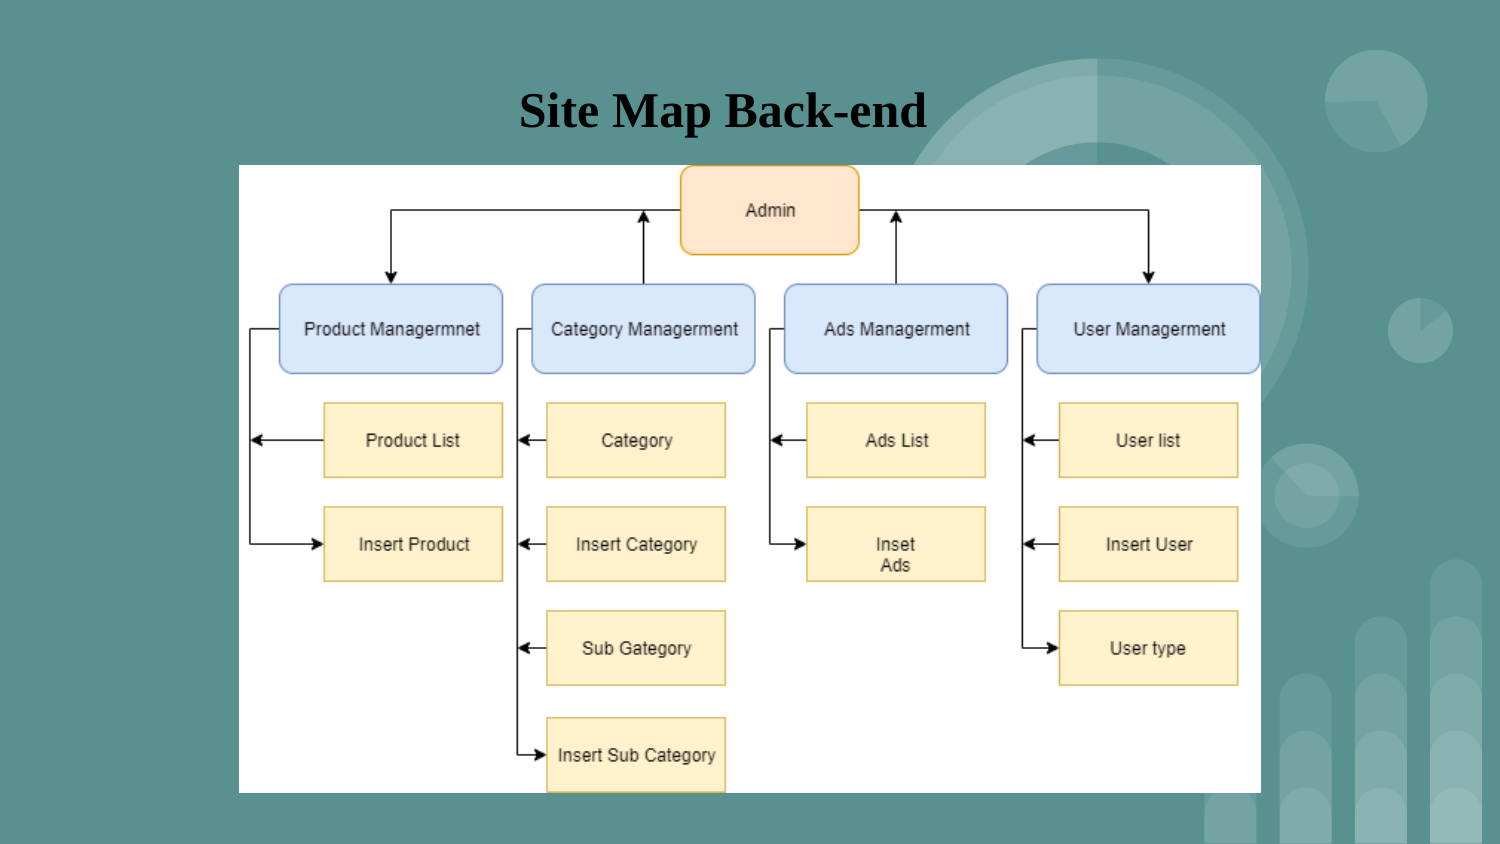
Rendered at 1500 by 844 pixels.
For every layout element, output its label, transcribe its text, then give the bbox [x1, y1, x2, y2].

picture [239, 164, 1261, 793]
text_box Site Map Back-end [503, 53, 996, 147]
